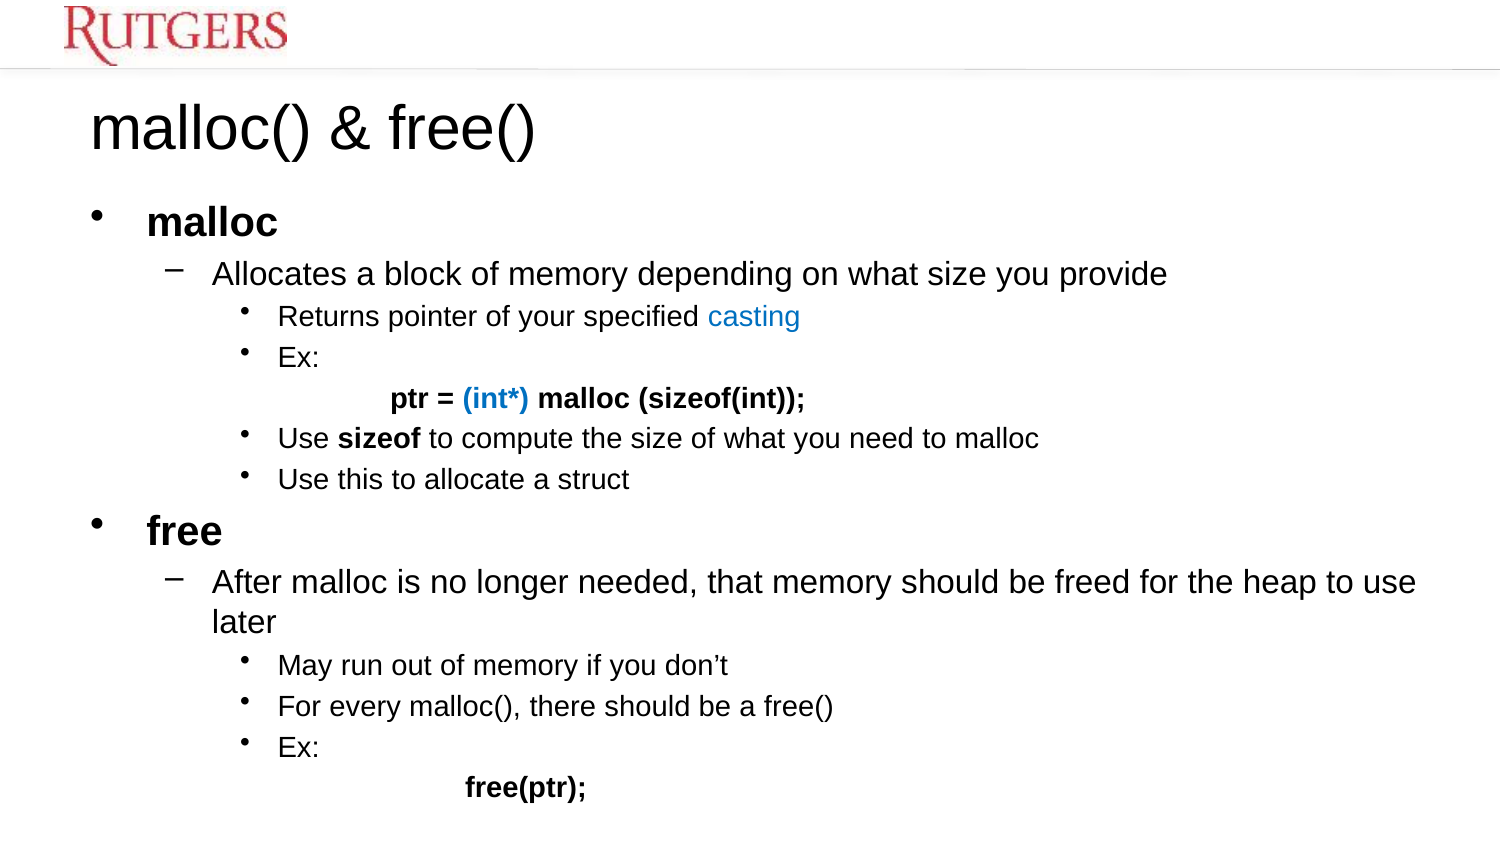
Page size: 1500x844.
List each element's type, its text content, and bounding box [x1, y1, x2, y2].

picture [64, 6, 287, 66]
title malloc() & free() [75, 75, 1425, 175]
list malloc Allocates a block of memory depending on what size you provide Returns pointer of your specified casting Ex: ptr = (int*) malloc (sizeof(int)); Use sizeof to compute the size of what you need to malloc Use this to allocate a struct free After malloc is no longer needed, that memory should be freed for the heap to use later May run out of memory if you don’t For every malloc(), there should be a free() Ex: free(ptr); [75, 187, 1456, 782]
